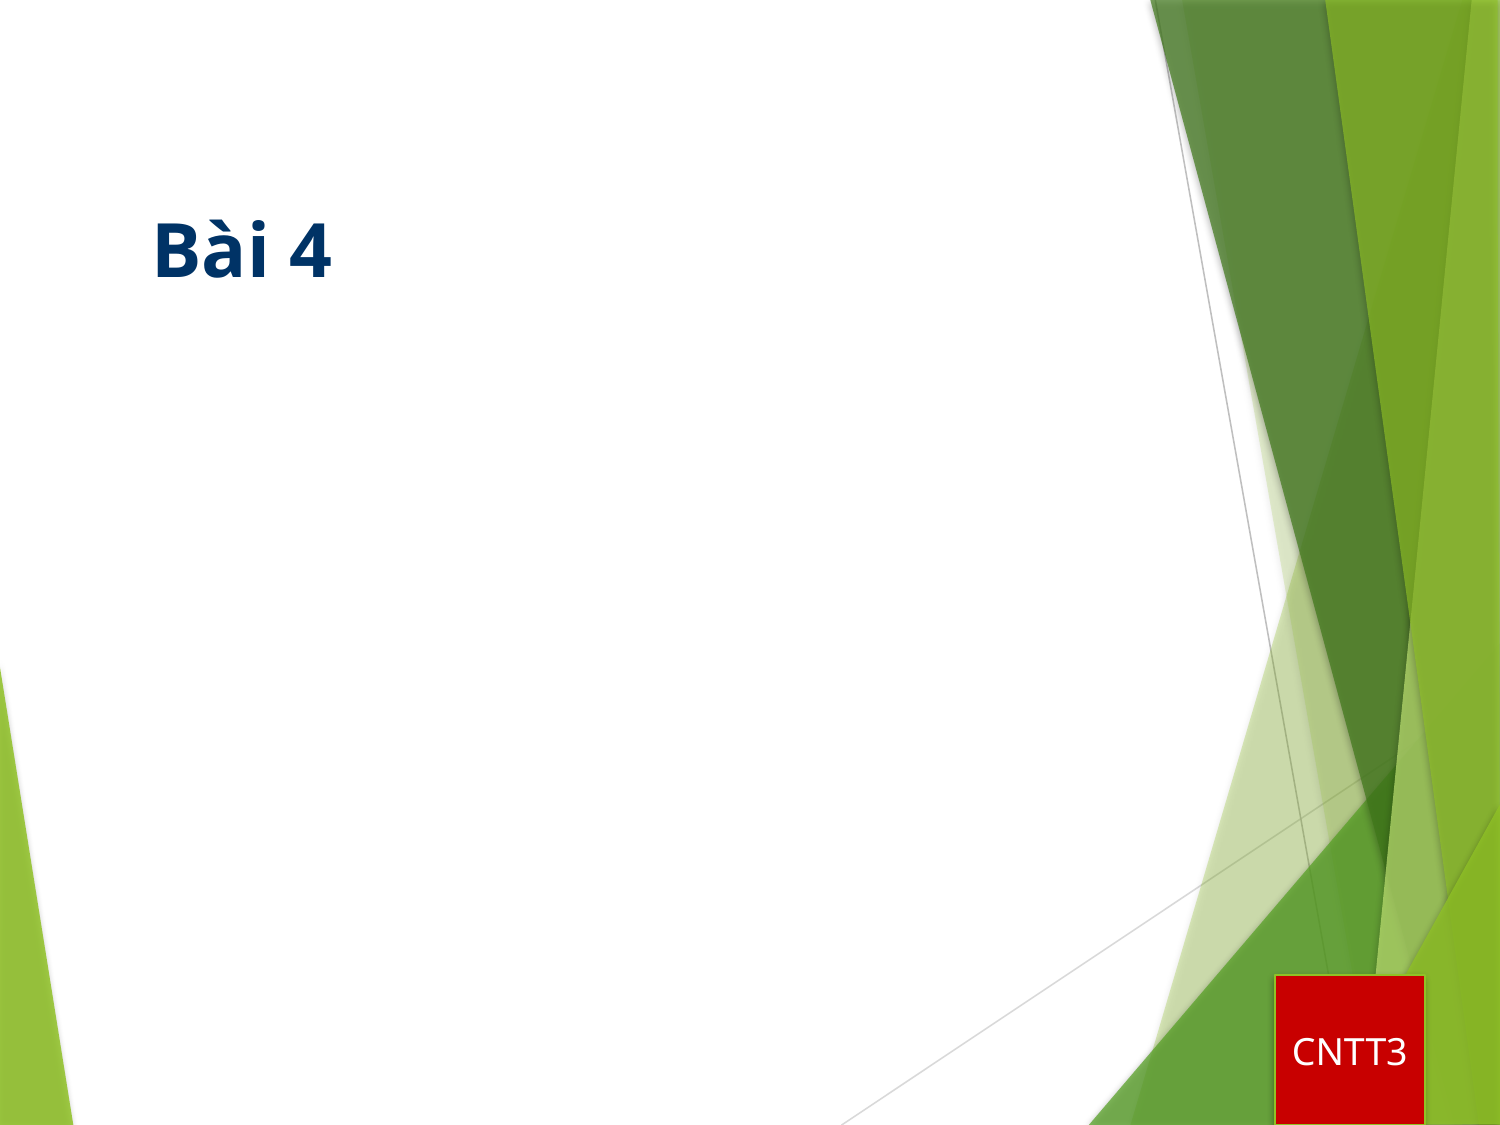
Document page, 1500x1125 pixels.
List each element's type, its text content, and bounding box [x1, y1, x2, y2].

text_box CNTT3 [1274, 974, 1426, 1125]
text_box Bài 4 [136, 149, 348, 300]
